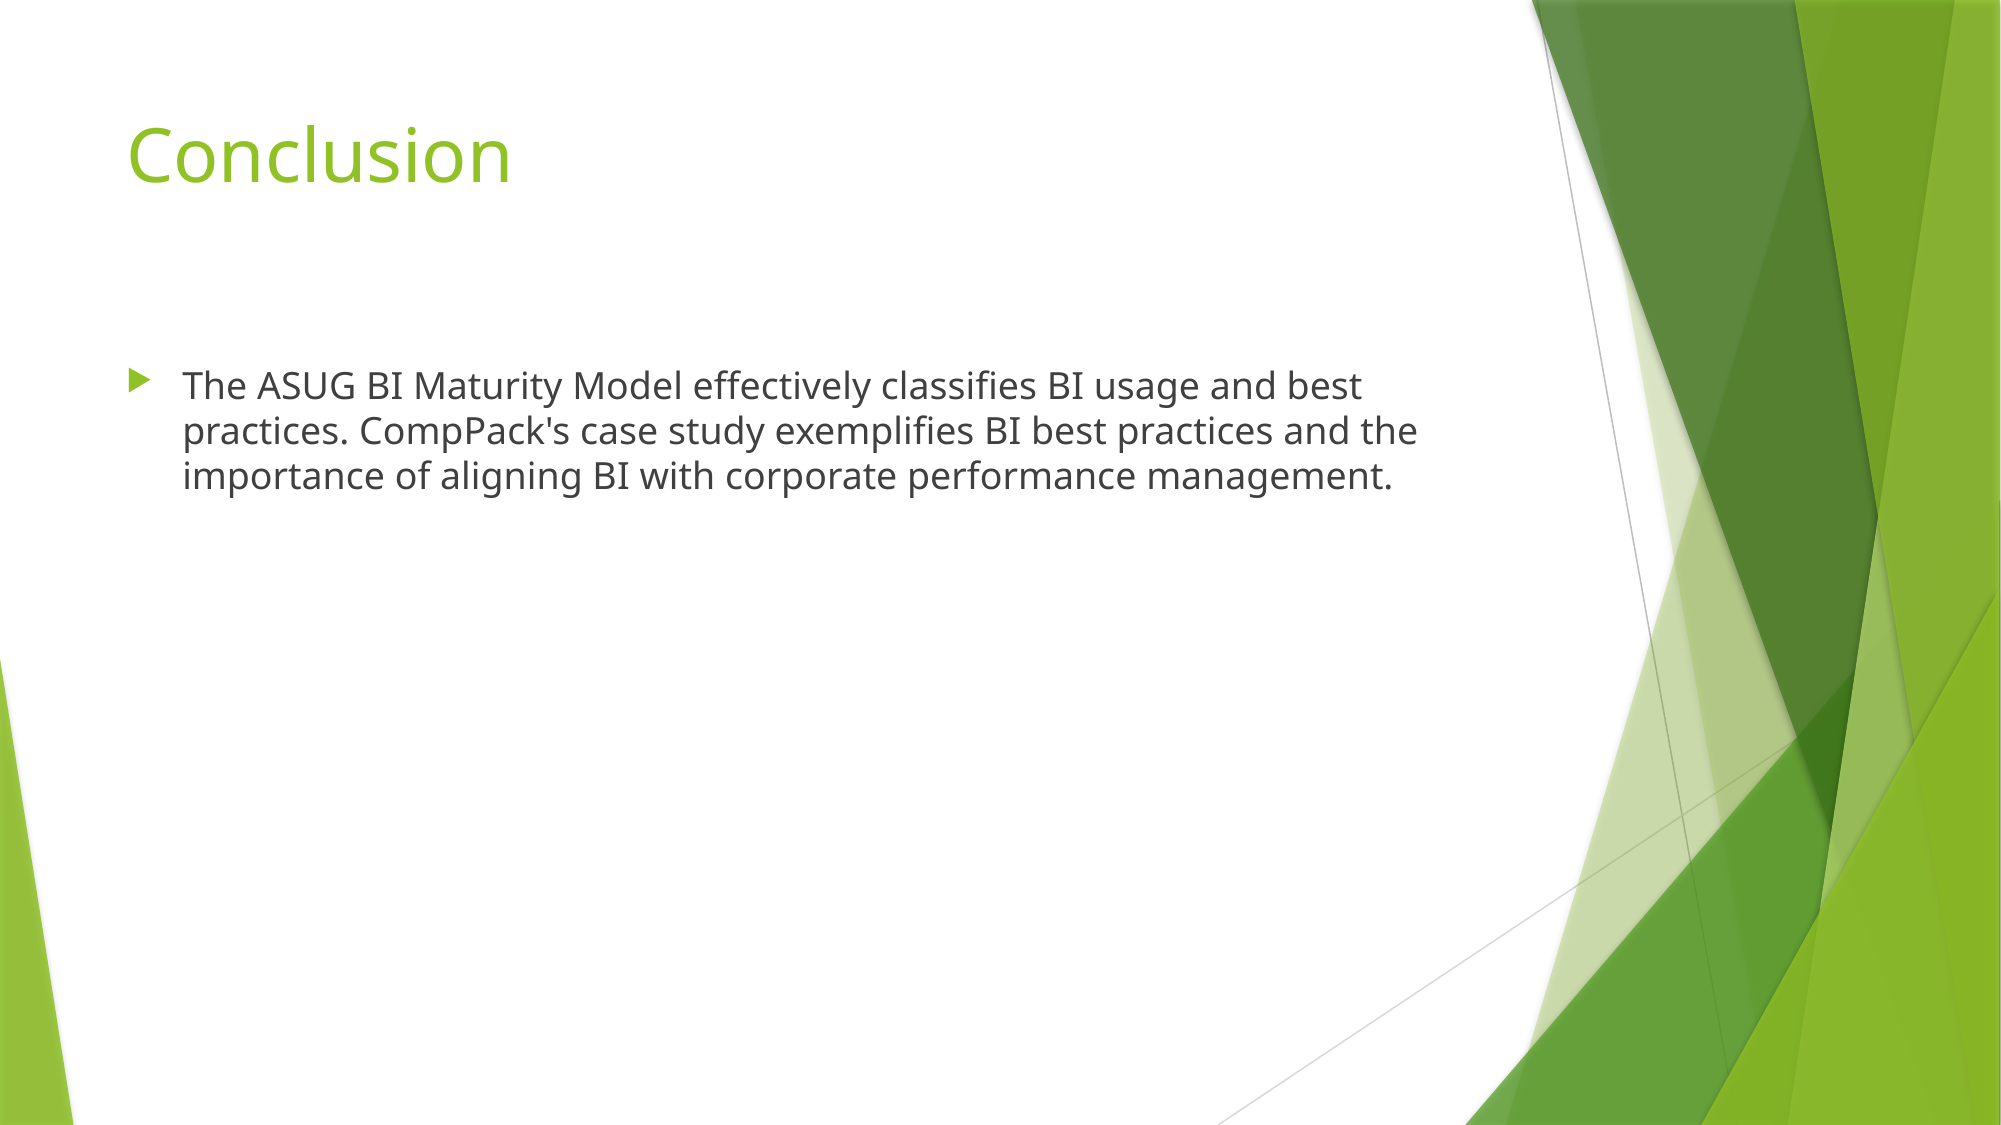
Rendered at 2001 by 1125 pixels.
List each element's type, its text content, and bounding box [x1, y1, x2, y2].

list The ASUG BI Maturity Model effectively classifies BI usage and best practices. CompPack's case study exemplifies BI best practices and the importance of aligning BI with corporate performance management. [111, 354, 1522, 992]
title Conclusion [111, 99, 1522, 317]
